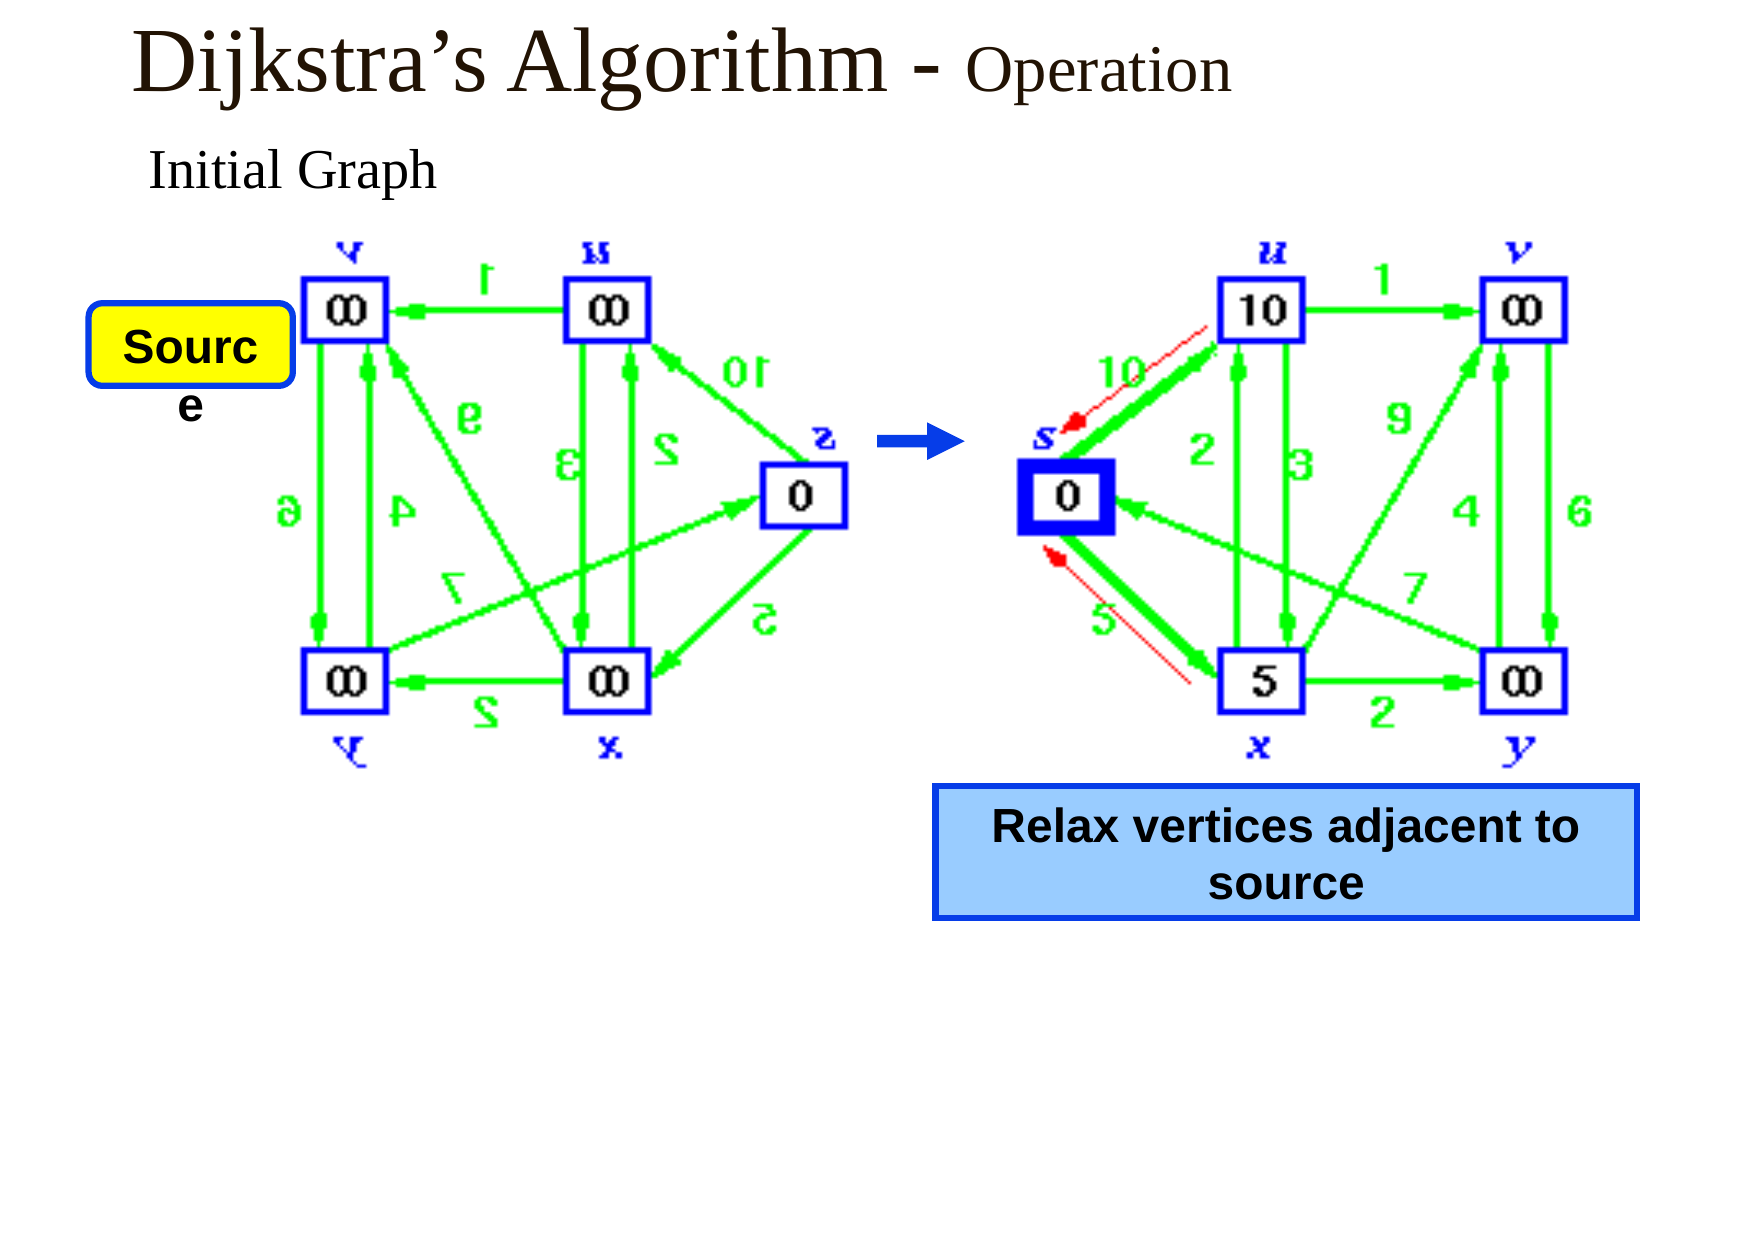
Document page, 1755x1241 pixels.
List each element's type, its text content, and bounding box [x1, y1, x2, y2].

picture [979, 206, 1638, 812]
title Dijkstra’s Algorithm - Operation [131, 0, 1623, 109]
list Initial Graph [131, 124, 1638, 1117]
text_box Relax vertices adjacent to source [935, 785, 1638, 918]
text_box [898, 434, 965, 448]
text_box Source [88, 303, 228, 386]
picture [233, 206, 892, 812]
